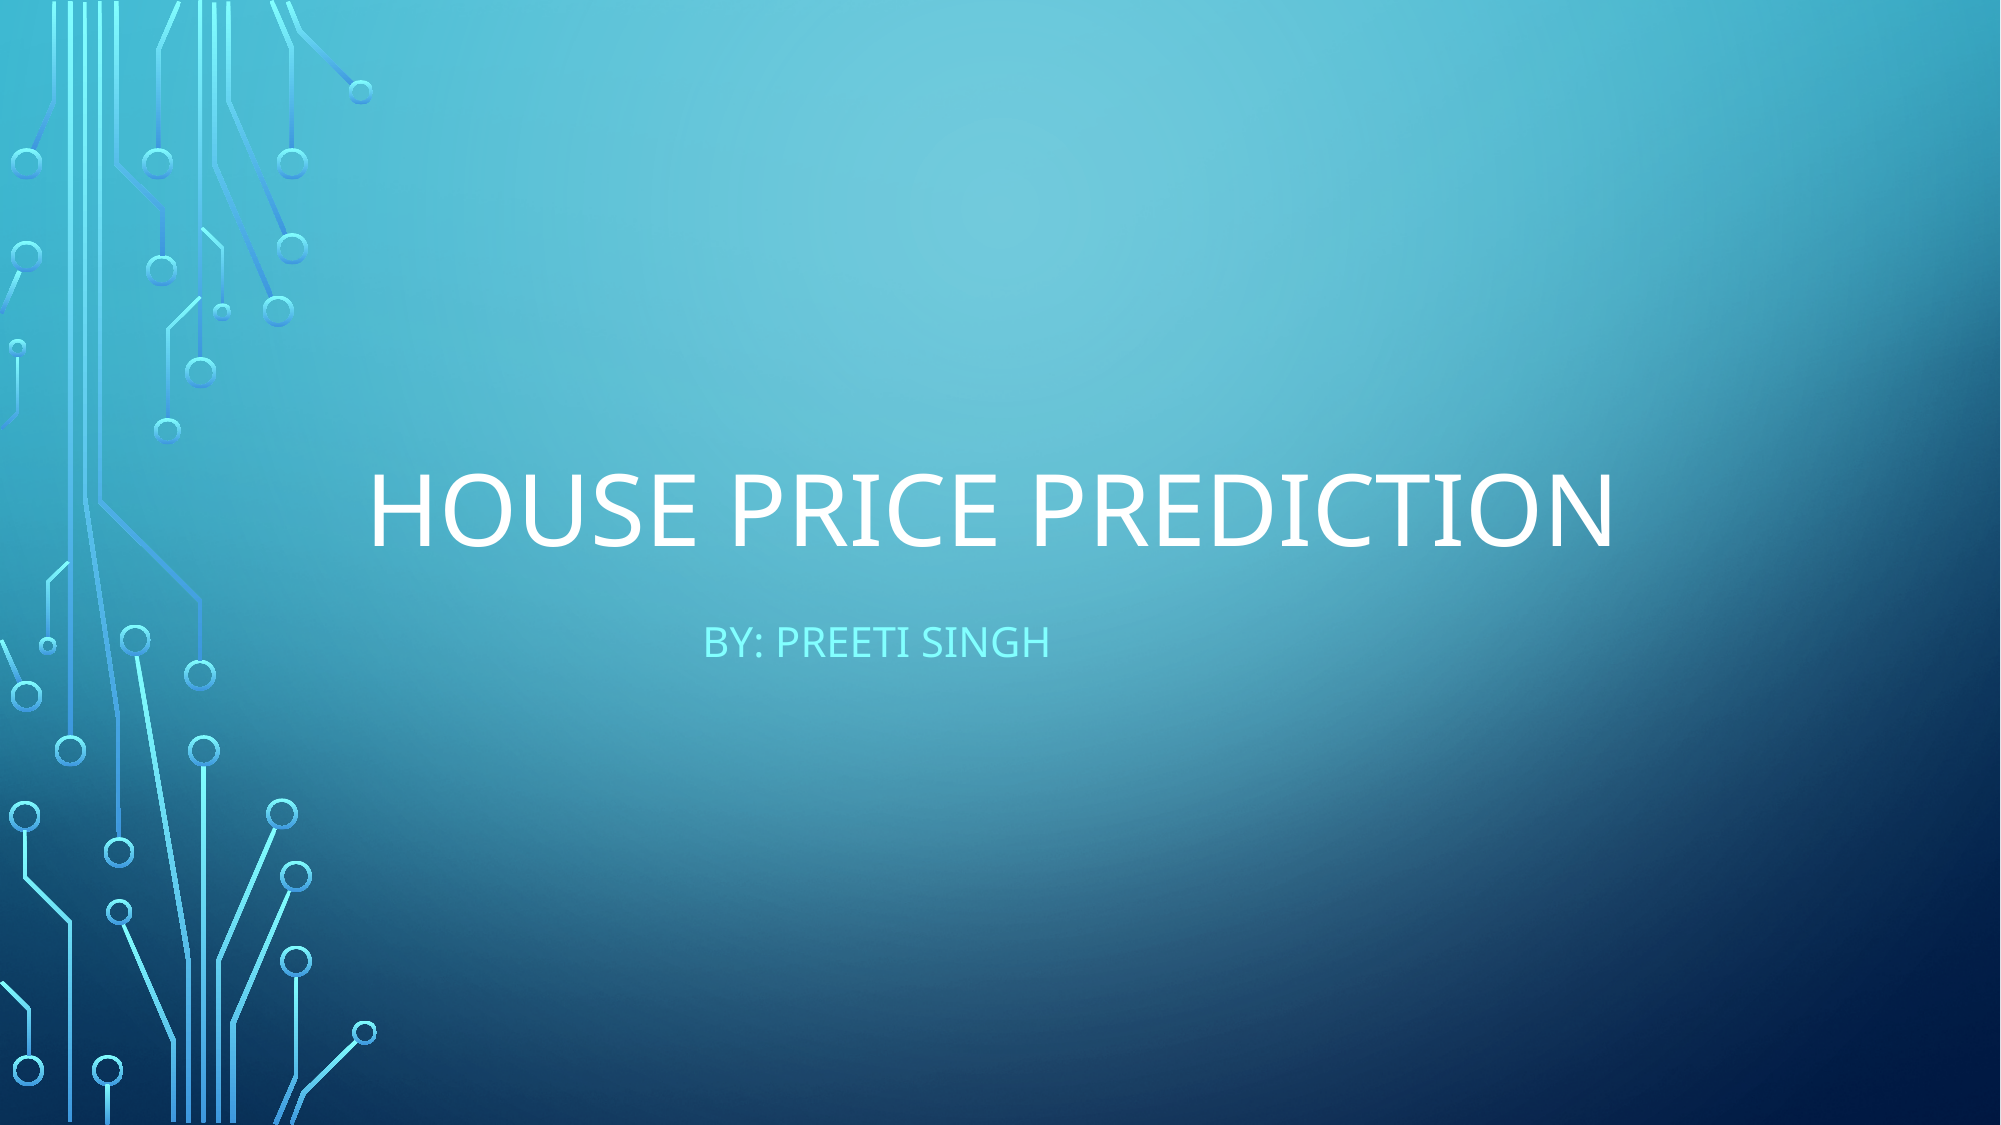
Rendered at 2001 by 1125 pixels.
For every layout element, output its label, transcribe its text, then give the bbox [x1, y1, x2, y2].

title House PRICE PREDICTION [350, 184, 1793, 576]
subtitle By: PREETI SINGH [687, 598, 2000, 871]
